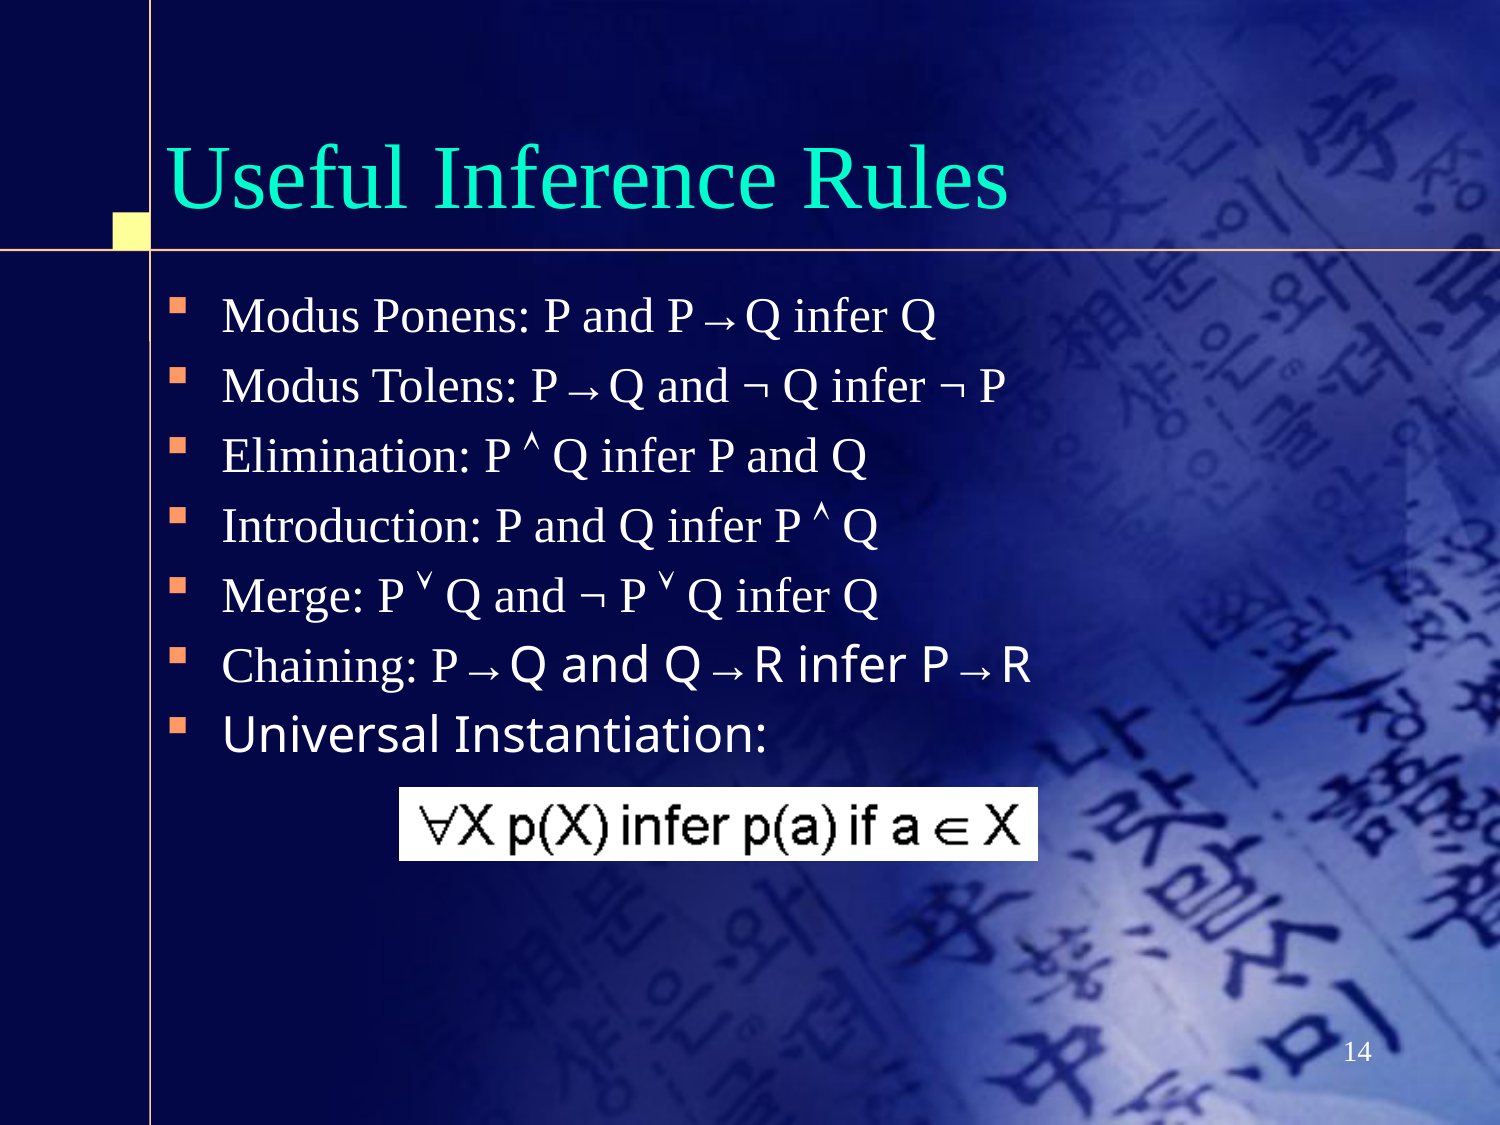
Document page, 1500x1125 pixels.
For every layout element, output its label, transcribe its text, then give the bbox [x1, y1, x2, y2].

list Modus Ponens: P and P→Q infer Q Modus Tolens: P→Q and ¬ Q infer ¬ P Elimination: P  Q infer P and Q Introduction: P and Q infer P  Q Merge: P  Q and ¬ P  Q infer Q Chaining: P→Q and Q→R infer P→R Universal Instantiation: [150, 275, 1388, 963]
title Useful Inference Rules [150, 78, 1388, 267]
picture [151, 252, 1500, 1125]
picture [0, 252, 149, 1125]
picture [0, 0, 149, 248]
slide_number 14 [1074, 1024, 1388, 1101]
picture [399, 787, 1038, 861]
picture [151, 0, 1500, 249]
